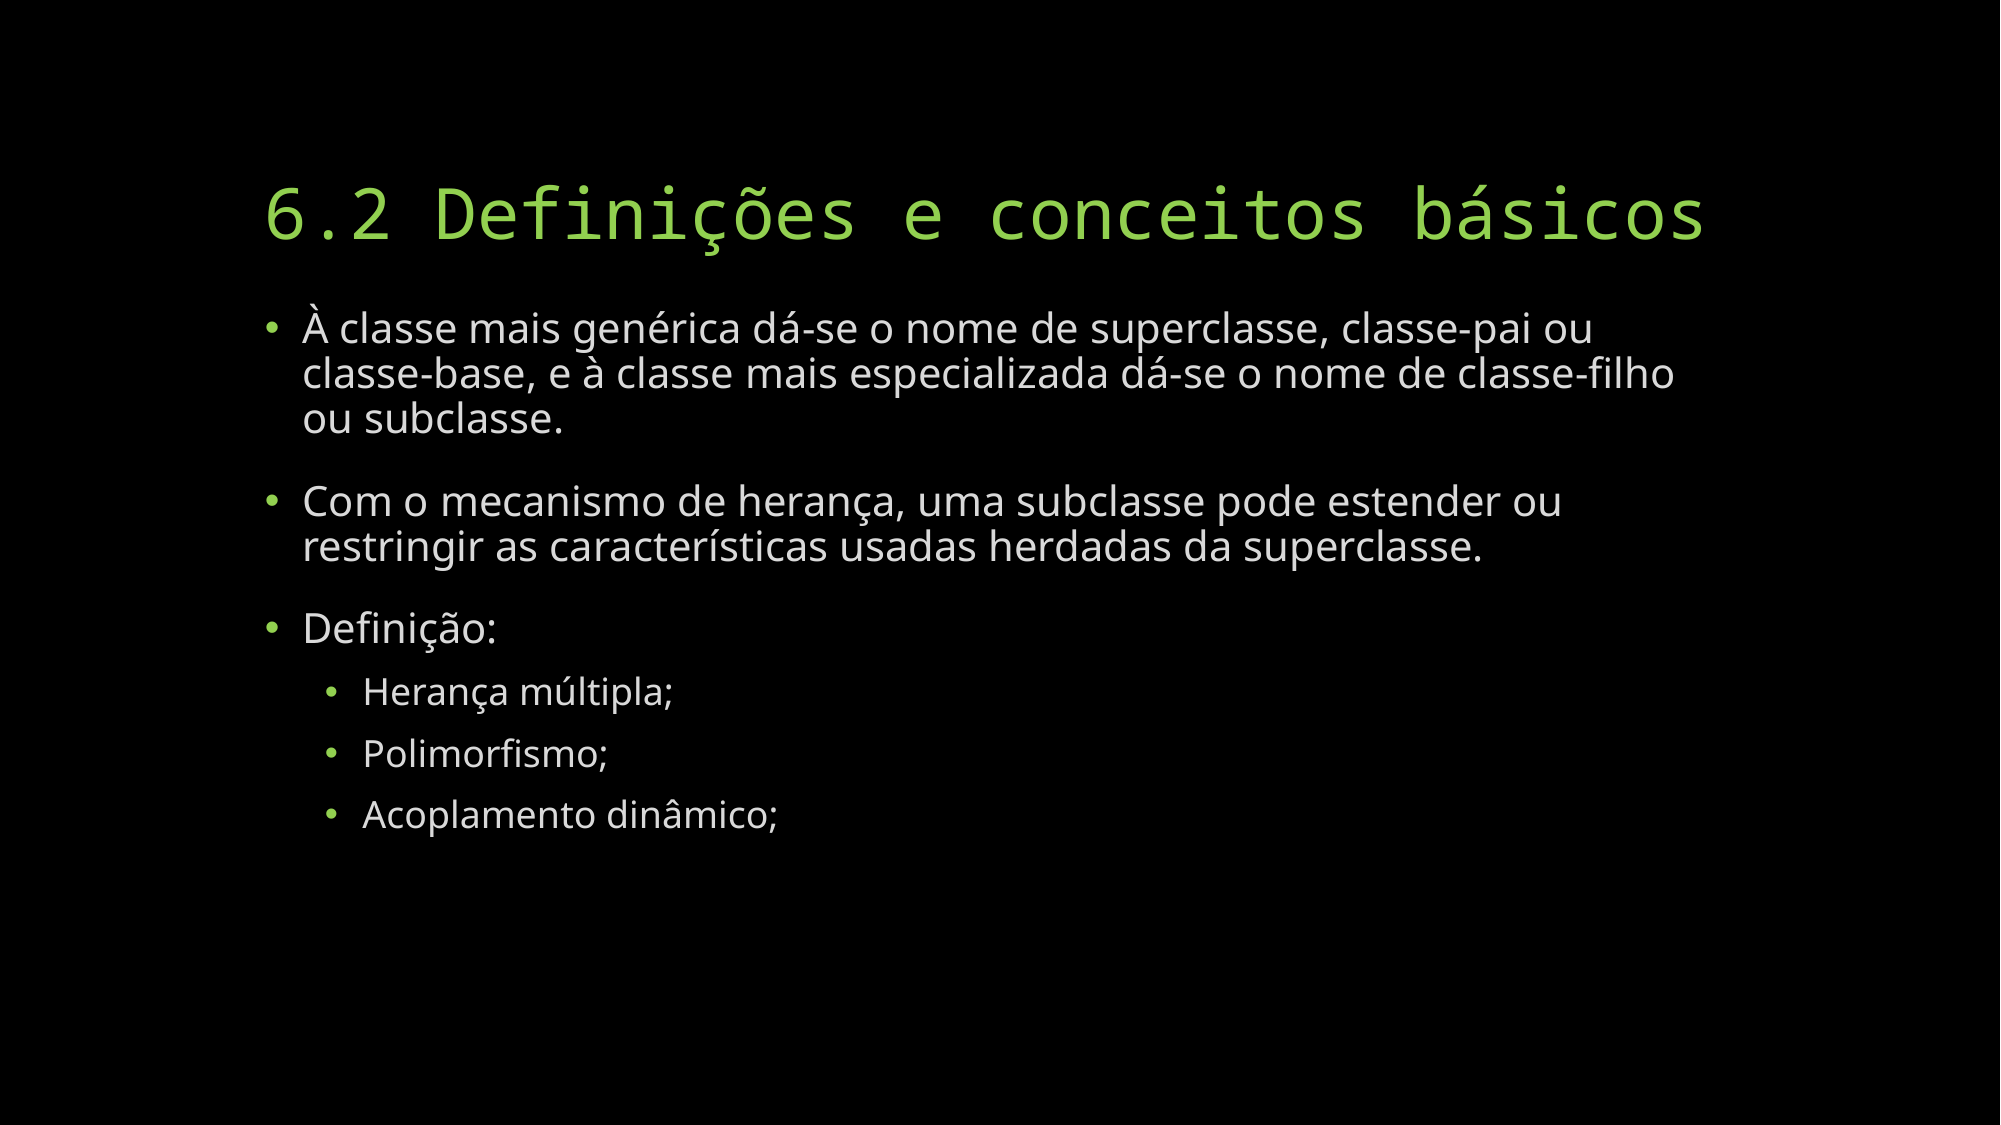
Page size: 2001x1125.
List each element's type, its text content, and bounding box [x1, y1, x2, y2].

list À classe mais genérica dá-se o nome de superclasse, classe-pai ou classe-base, e à classe mais especializada dá-se o nome de classe-filho ou subclasse. Com o mecanismo de herança, uma subclasse pode estender ou restringir as características usadas herdadas da superclasse. Definição: Herança múltipla; Polimorfismo; Acoplamento dinâmico; [249, 299, 1750, 1000]
title 6.2 Definições e conceitos básicos [249, 75, 1750, 263]
